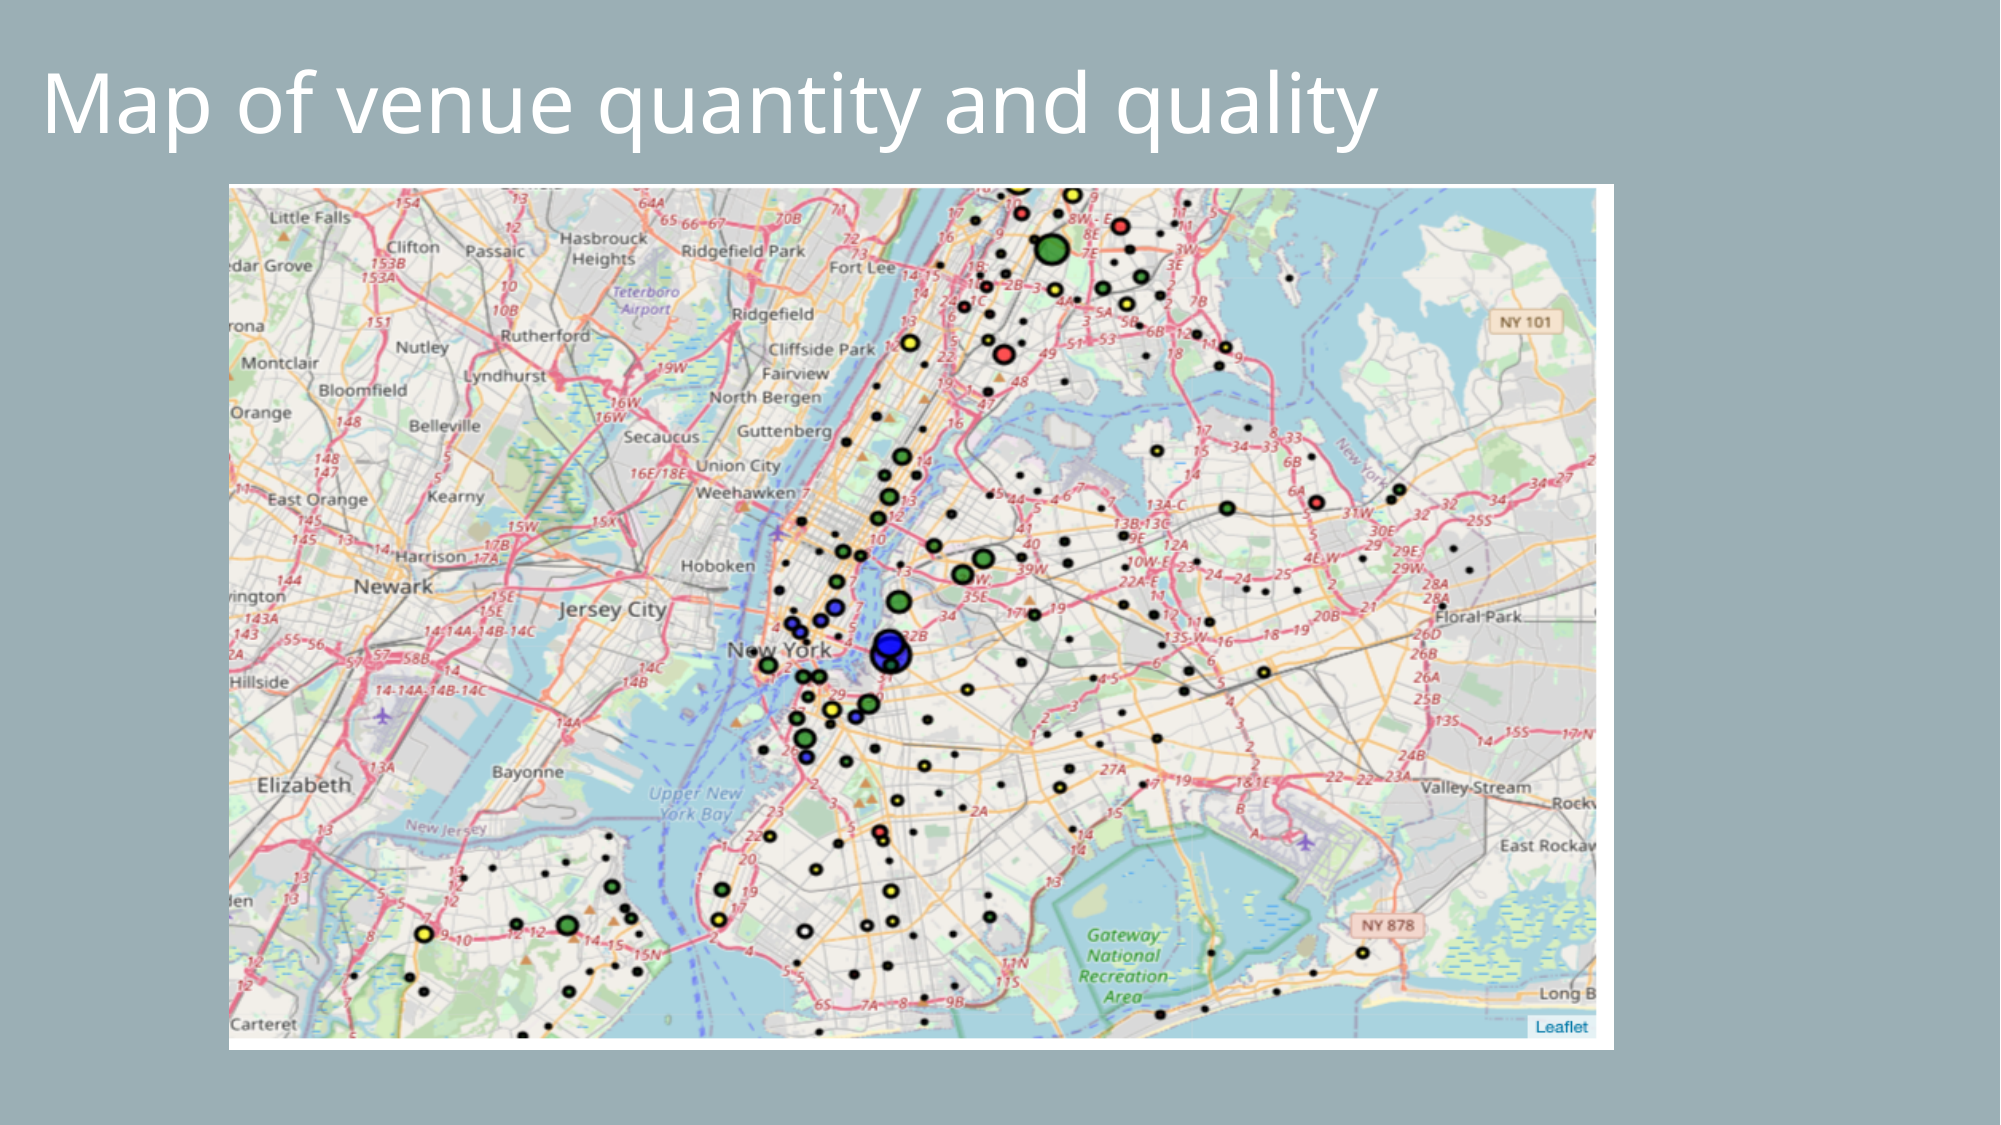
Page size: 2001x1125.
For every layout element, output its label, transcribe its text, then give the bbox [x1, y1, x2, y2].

text_box Map of venue quantity and quality [25, 42, 1685, 158]
picture [229, 184, 1614, 1050]
